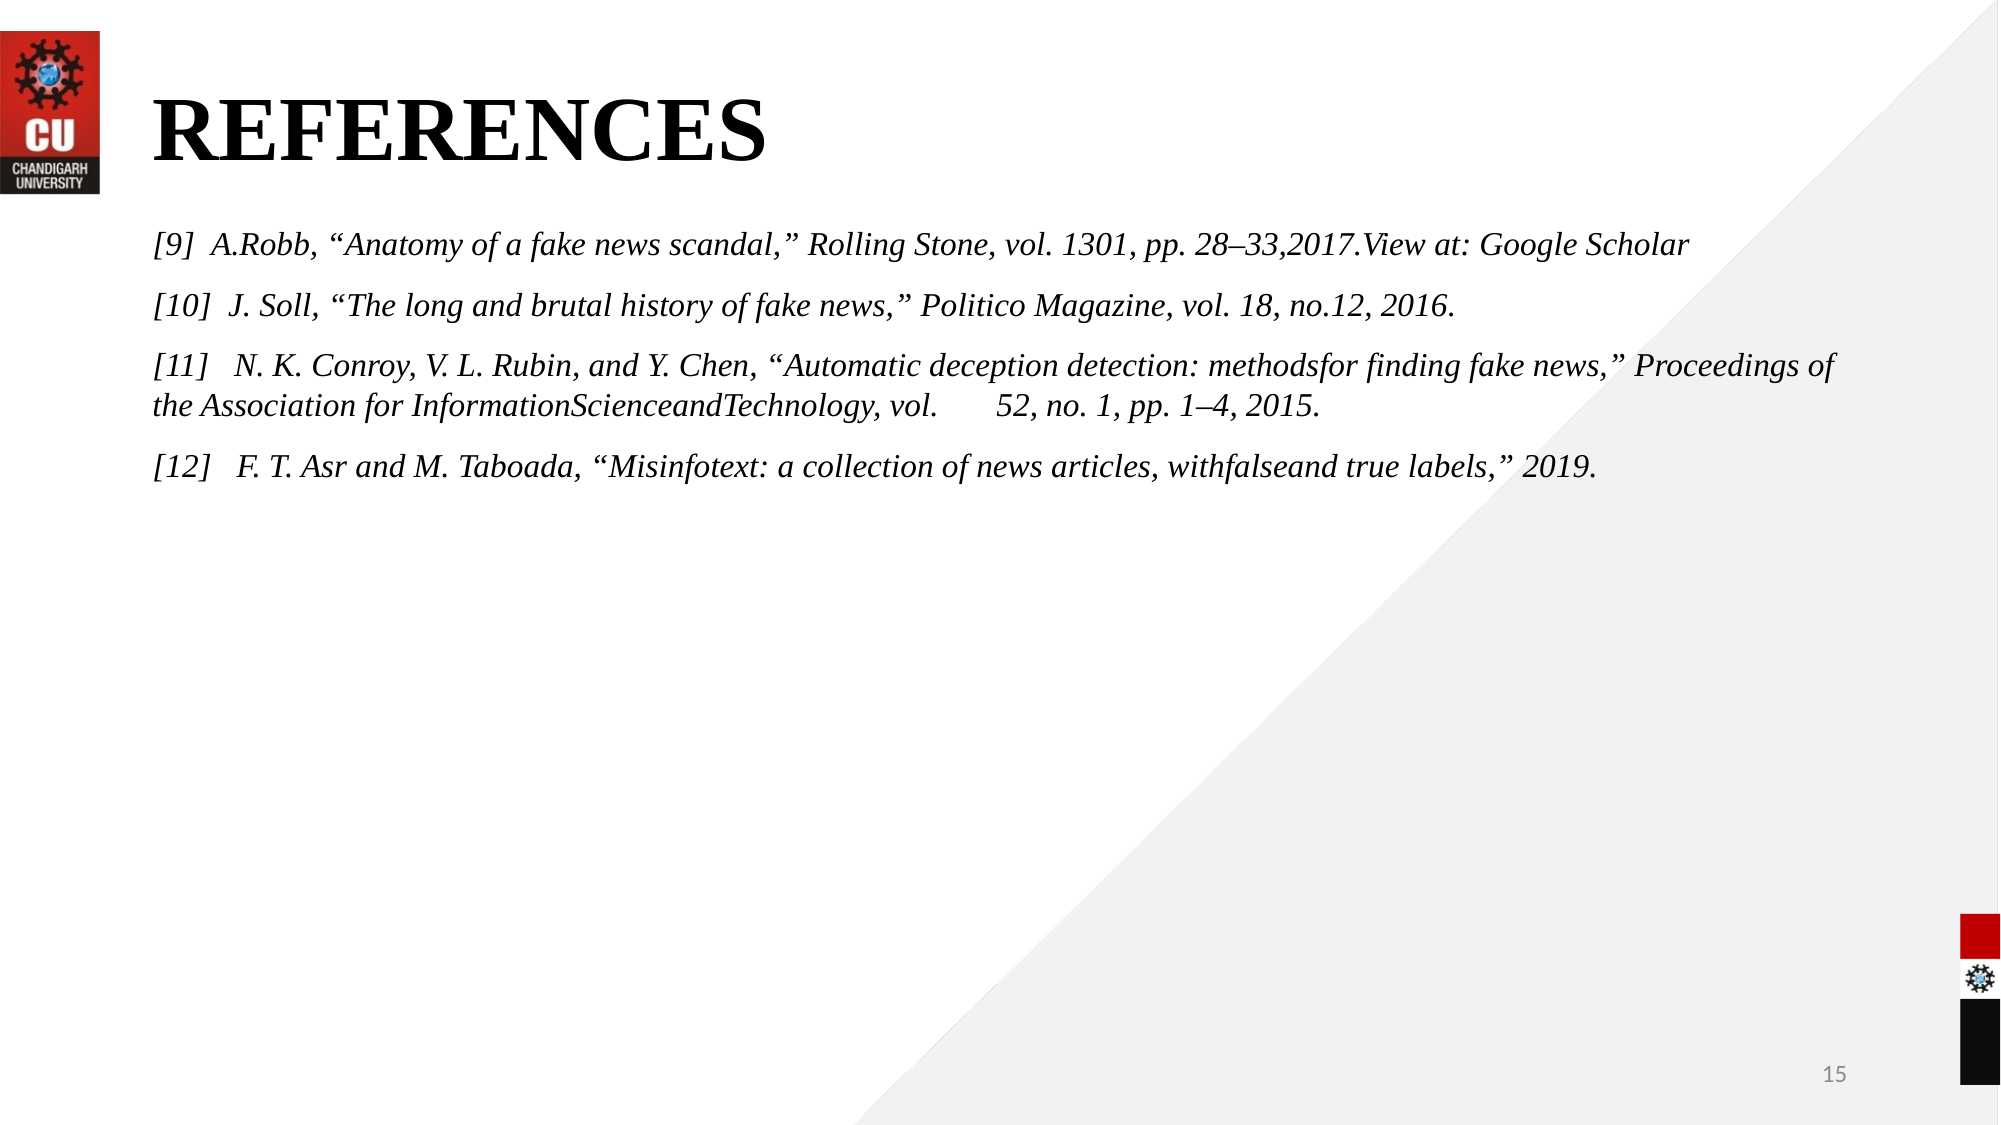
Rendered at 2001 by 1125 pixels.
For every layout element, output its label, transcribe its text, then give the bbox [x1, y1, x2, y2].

slide_number 15 [1412, 1042, 1863, 1103]
title REFERENCES [137, 22, 1863, 214]
picture [0, 0, 2001, 1125]
list [9] A.Robb, “Anatomy of a fake news scandal,” Rolling Stone, vol. 1301, pp. 28–33,2017.View at: Google Scholar [10] J. Soll, “The long and brutal history of fake news,” Politico Magazine, vol. 18, no.12, 2016. [11] N. K. Conroy, V. L. Rubin, and Y. Chen, “Automatic deception detection: methodsfor finding fake news,” Proceedings of the Association for InformationScienceandTechnology, vol. 52, no. 1, pp. 1–4, 2015. [12] F. T. Asr and M. Taboada, “Misinfotext: a collection of news articles, withfalseand true labels,” 2019. [137, 214, 1863, 1103]
